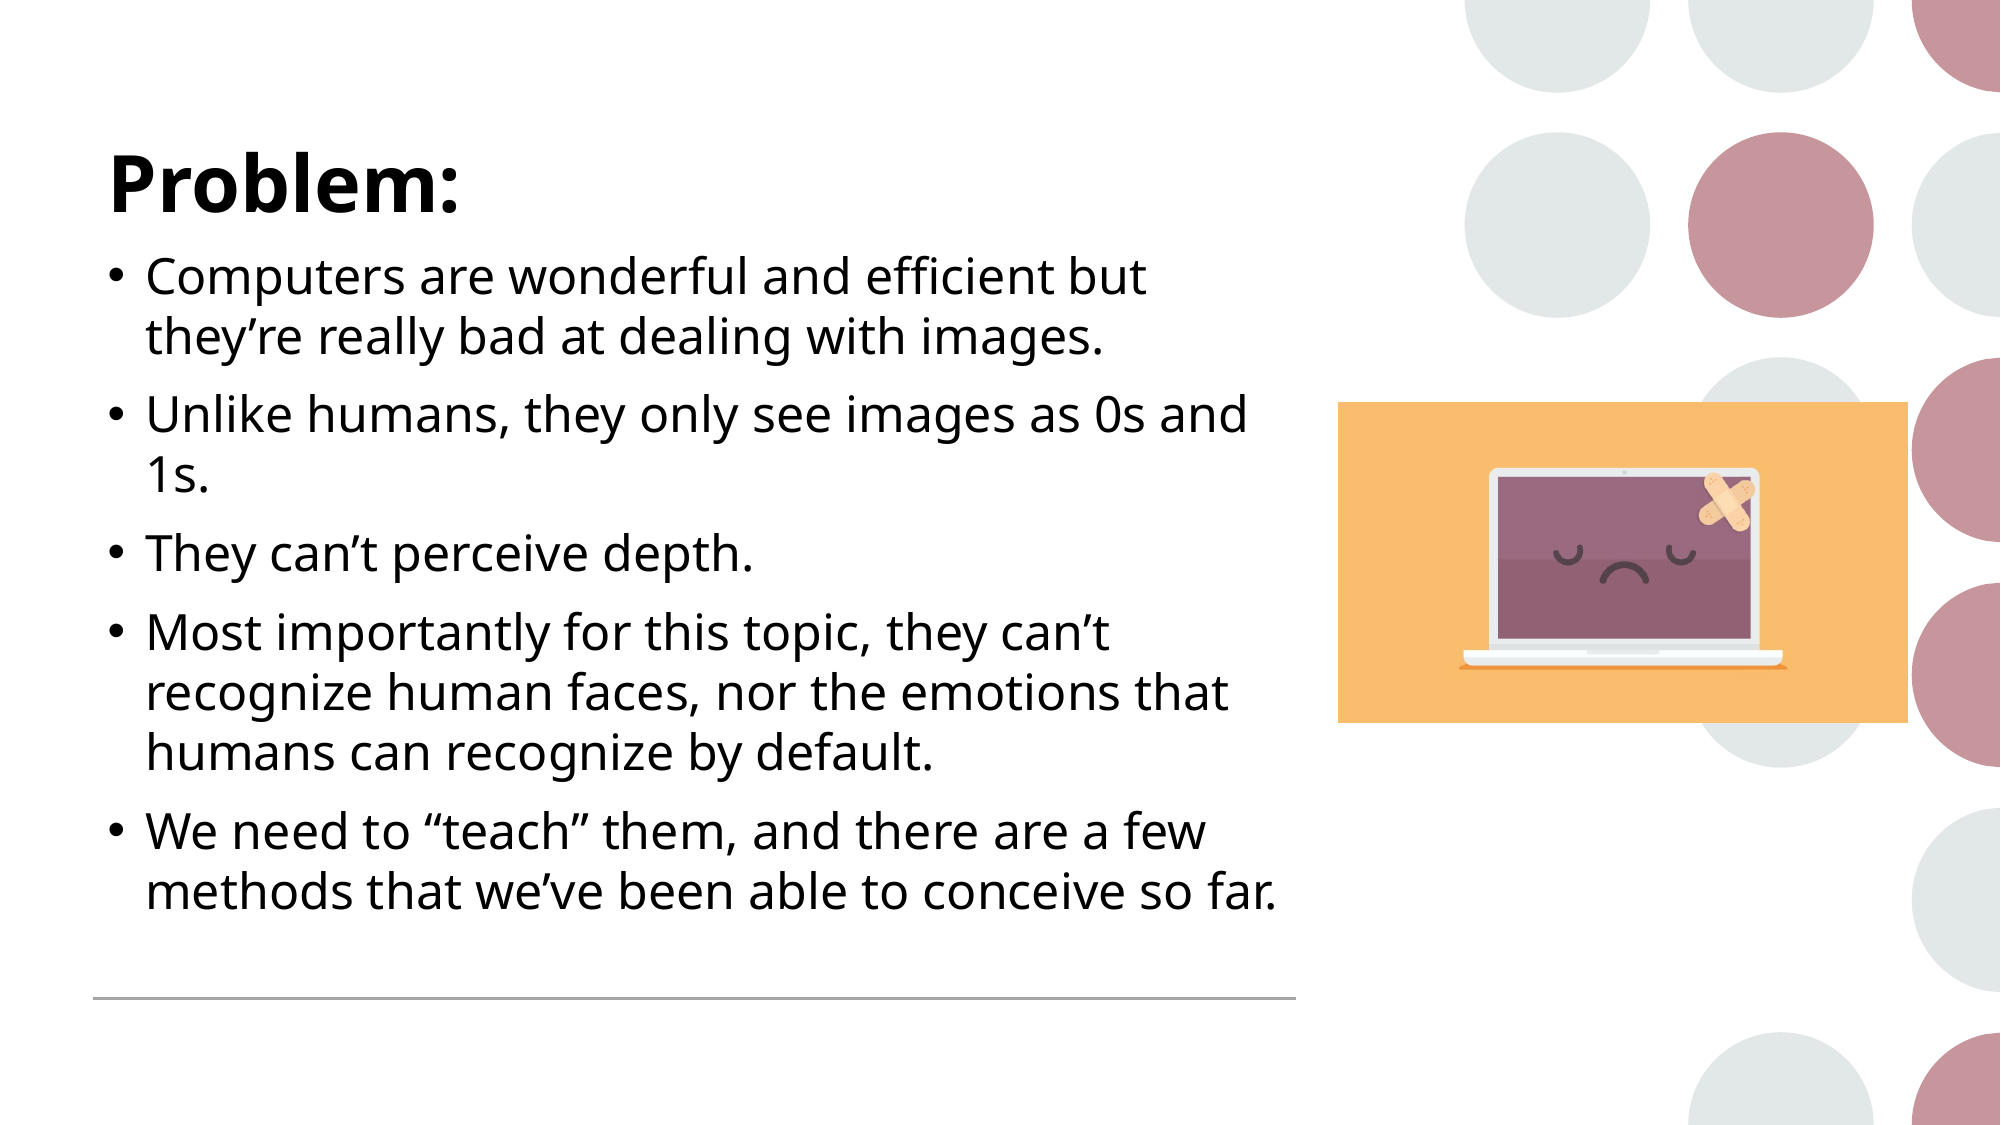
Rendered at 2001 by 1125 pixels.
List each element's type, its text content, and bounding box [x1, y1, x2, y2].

picture [1338, 402, 1908, 723]
title Problem: [92, 126, 1297, 236]
list Computers are wonderful and efficient but they’re really bad at dealing with images. Unlike humans, they only see images as 0s and 1s. They can’t perceive depth. Most importantly for this topic, they can’t recognize human faces, nor the emotions that humans can recognize by default. We need to “teach” them, and there are a few methods that we’ve been able to conceive so far. [92, 236, 1297, 946]
